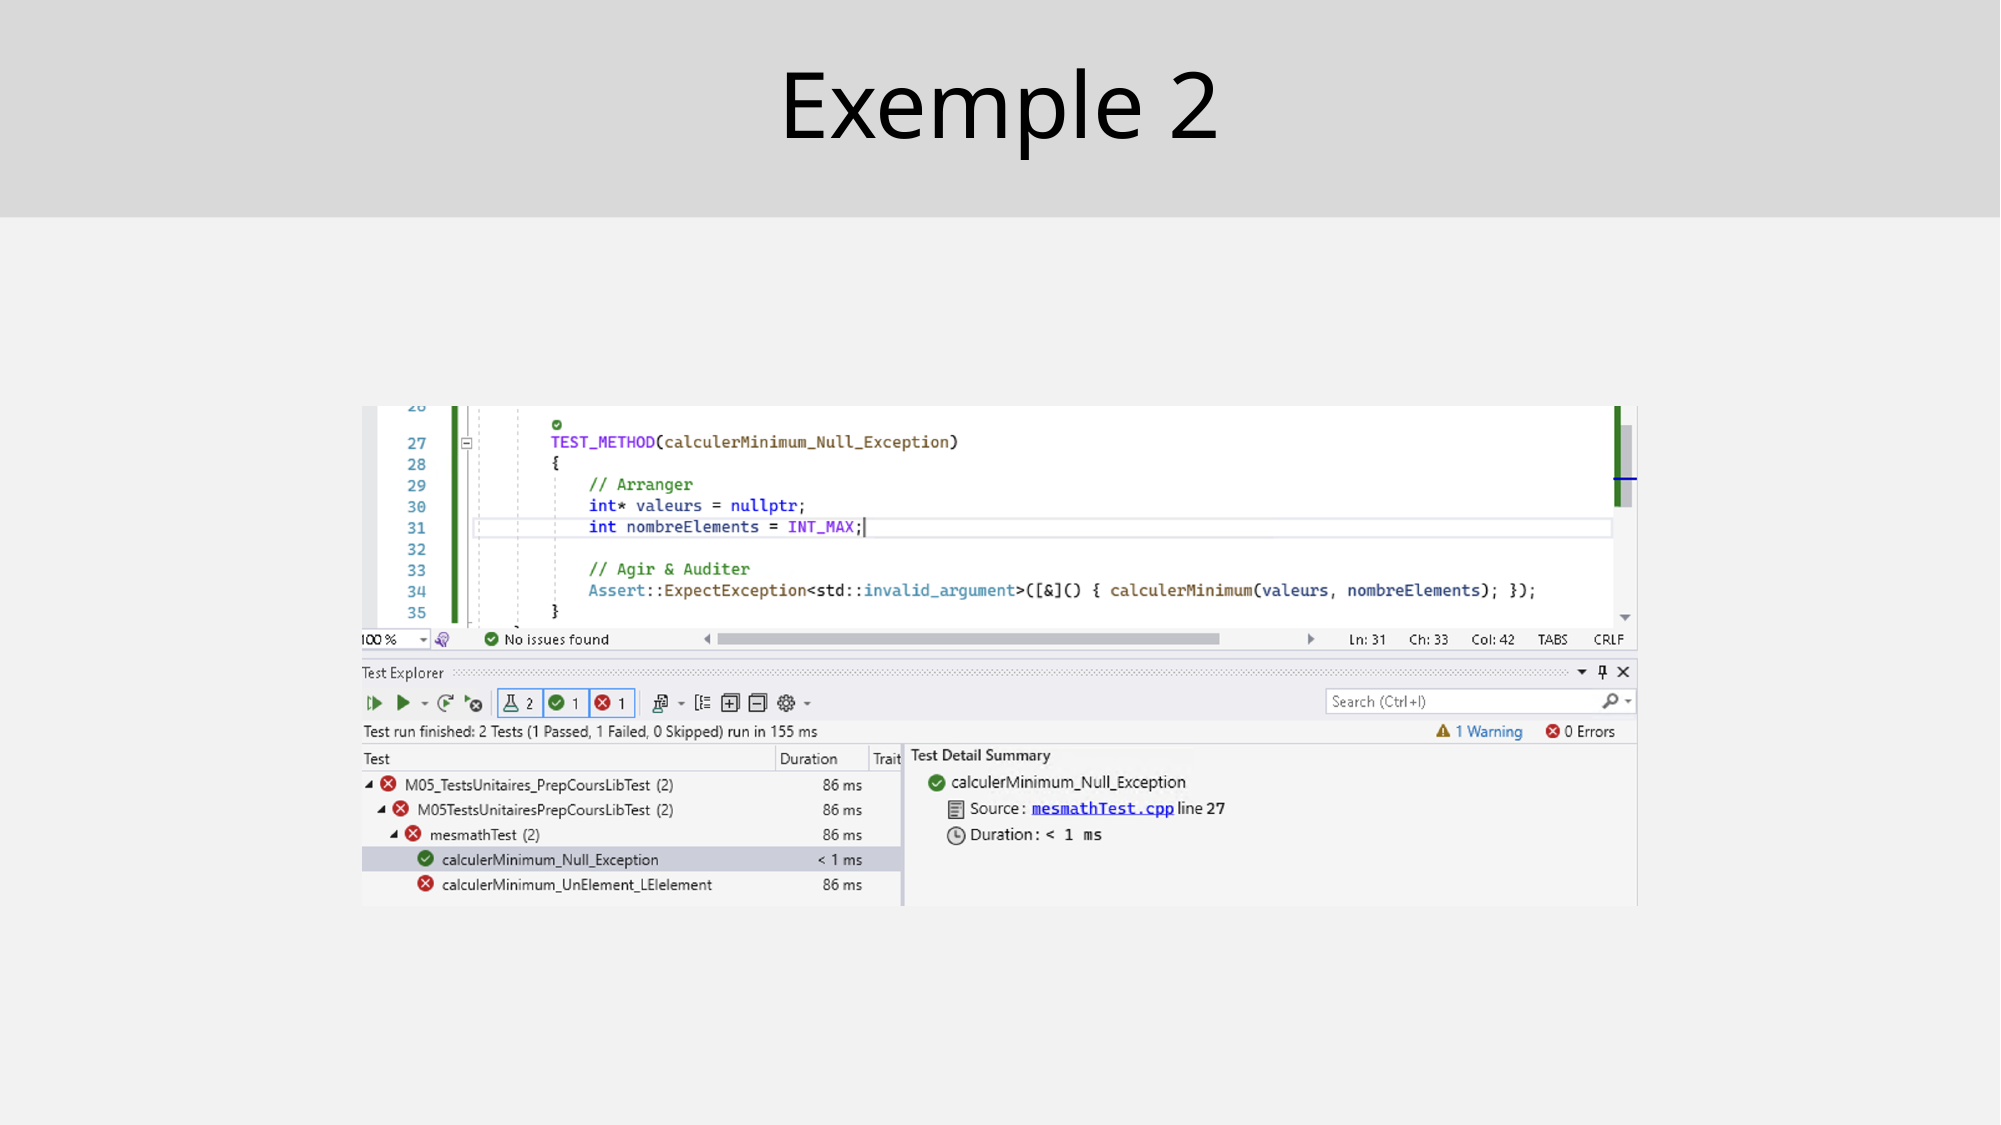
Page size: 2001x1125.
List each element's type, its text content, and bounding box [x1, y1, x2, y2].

title Exemple 2 [0, 0, 2000, 218]
picture [362, 406, 1638, 906]
